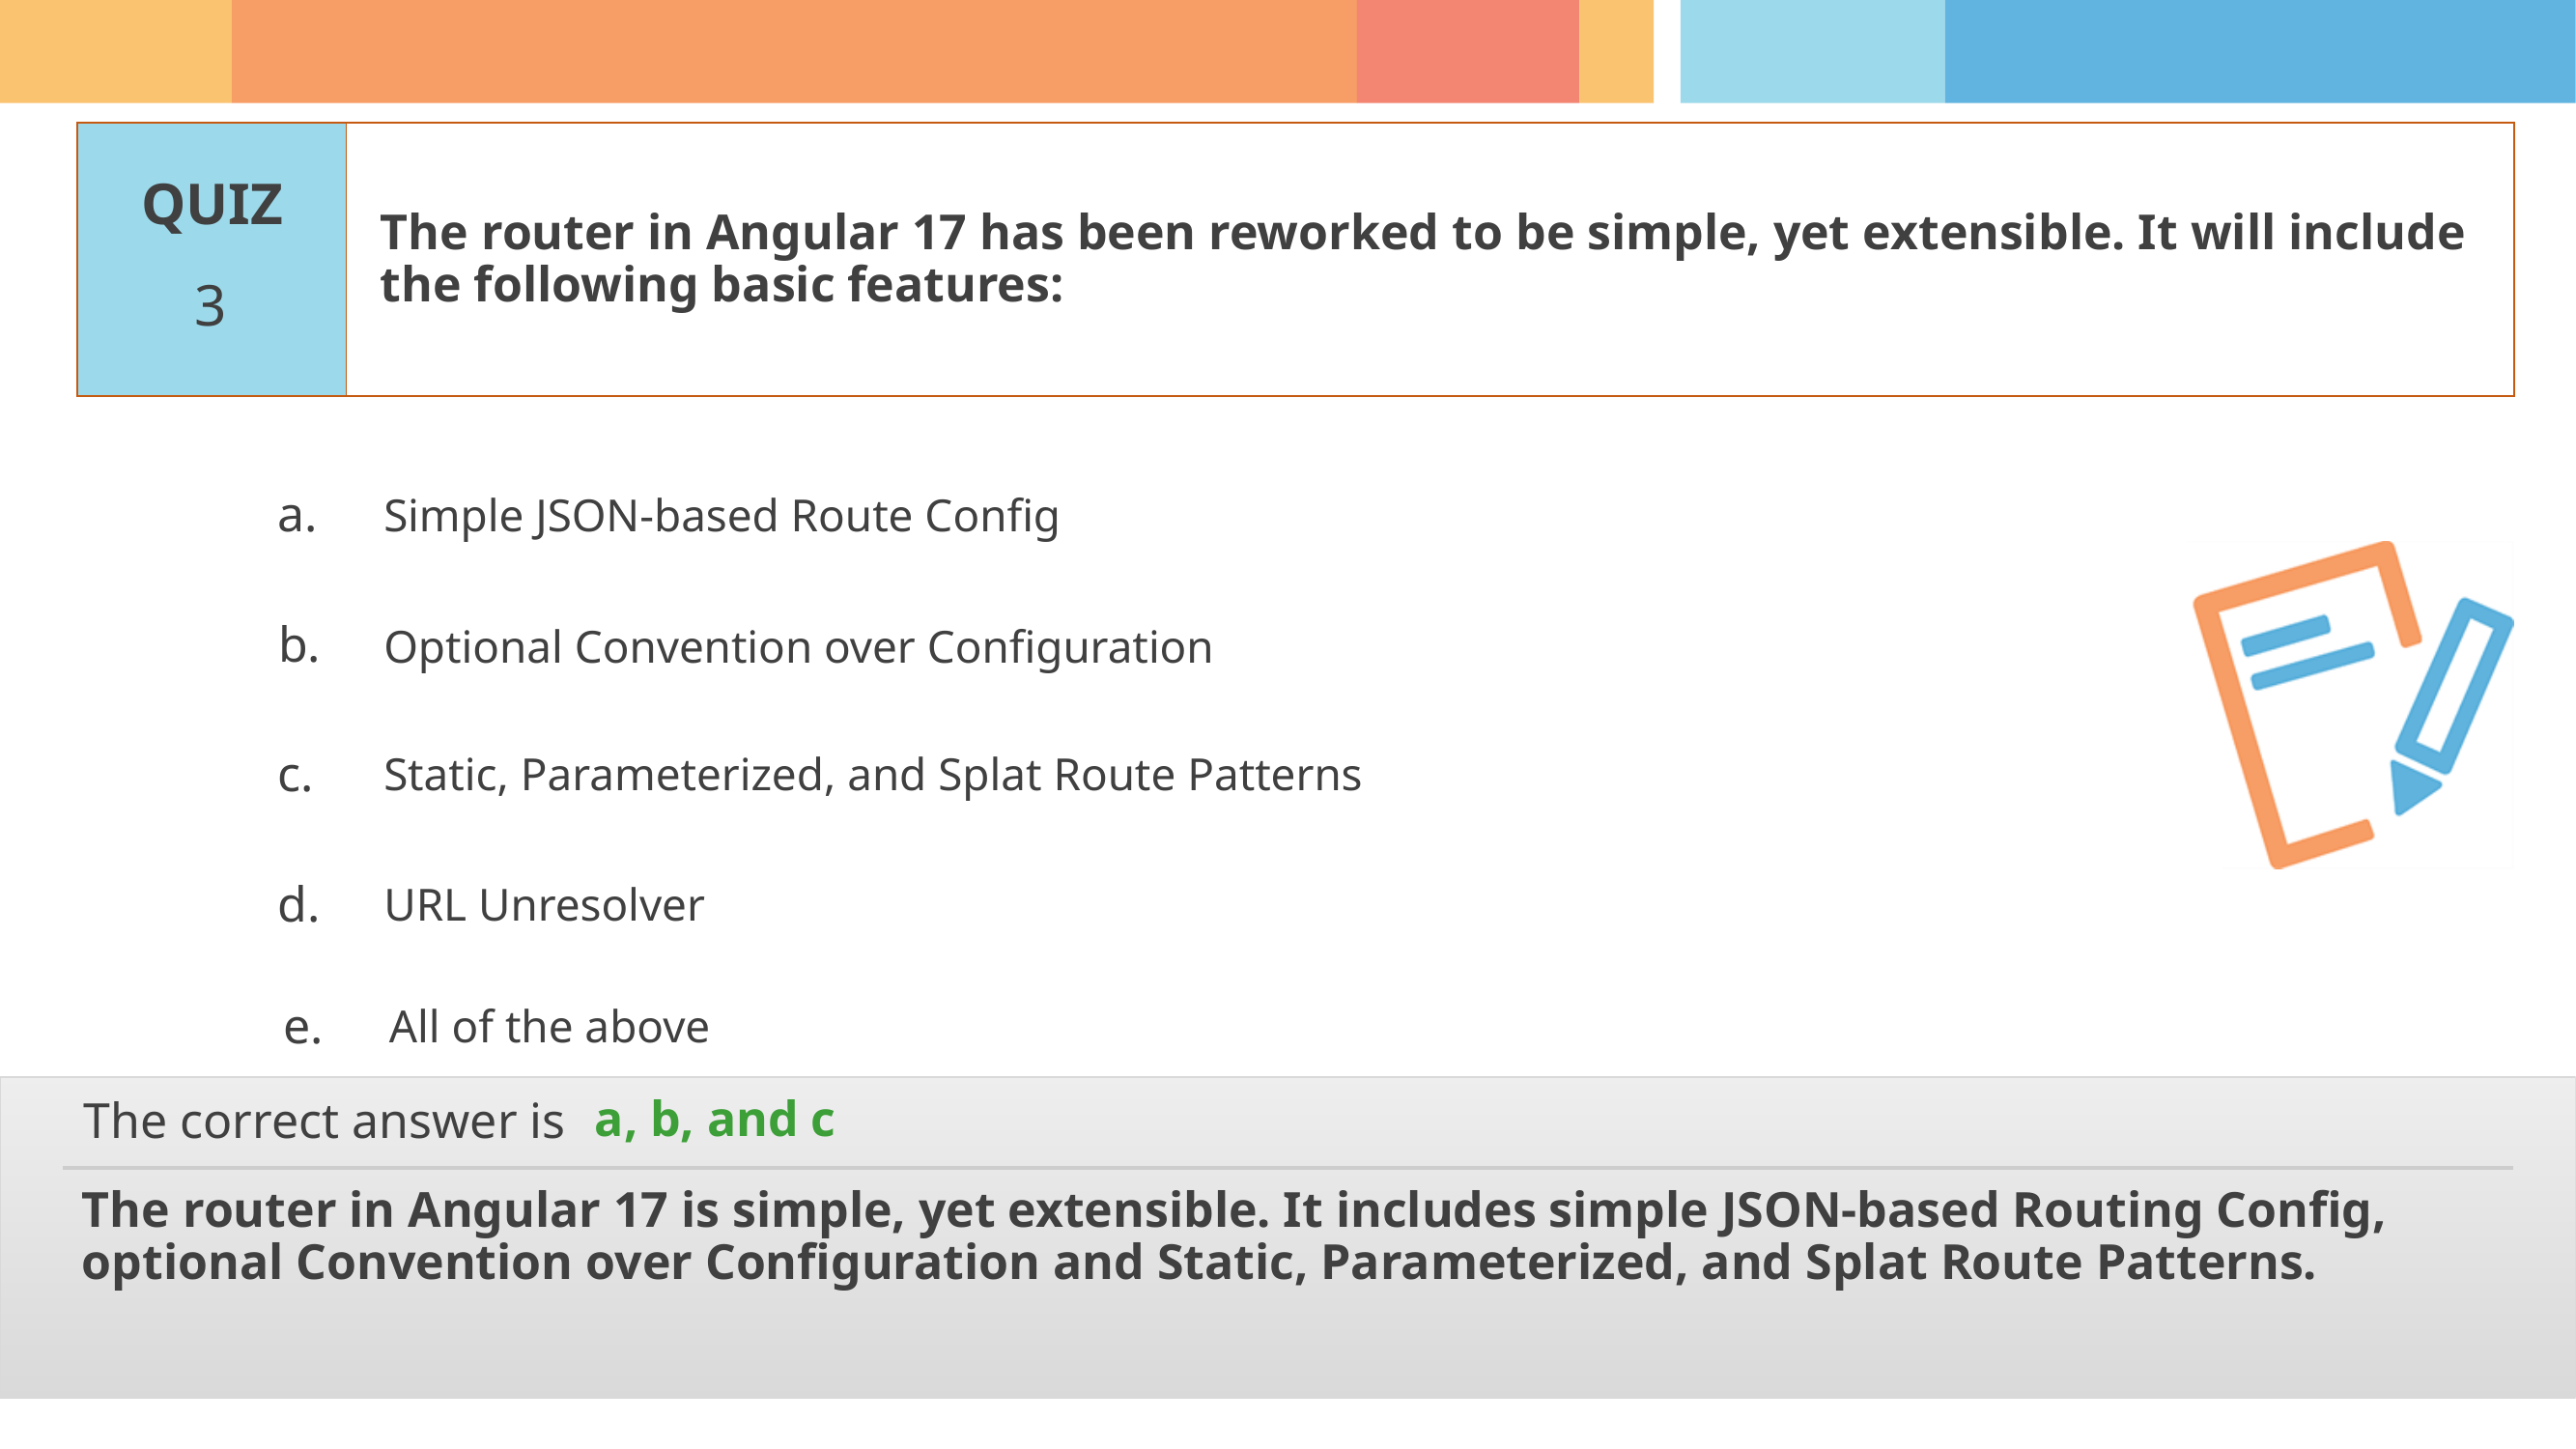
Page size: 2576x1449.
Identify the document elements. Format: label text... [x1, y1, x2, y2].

list Simple JSON-based Route Config [369, 462, 2152, 574]
list Optional Convention over Configuration [369, 592, 2152, 704]
list a, b, and c [580, 1085, 2010, 1170]
list Static, Parameterized, and Splat Route Patterns [369, 721, 2152, 833]
list All of the above [374, 973, 2158, 1085]
list 3 [77, 265, 344, 352]
picture [2187, 541, 2514, 869]
list The router in Angular 17 is simple, yet extensible. It includes simple JSON-based Routing Config, optional Convention over Configuration and Static, Parameterized, and Splat Route Patterns. [68, 1178, 2505, 1390]
list The router in Angular 17 has been reworked to be simple, yet extensible. It will include the following basic features: [365, 147, 2488, 374]
list URL Unresolver [369, 851, 2152, 963]
